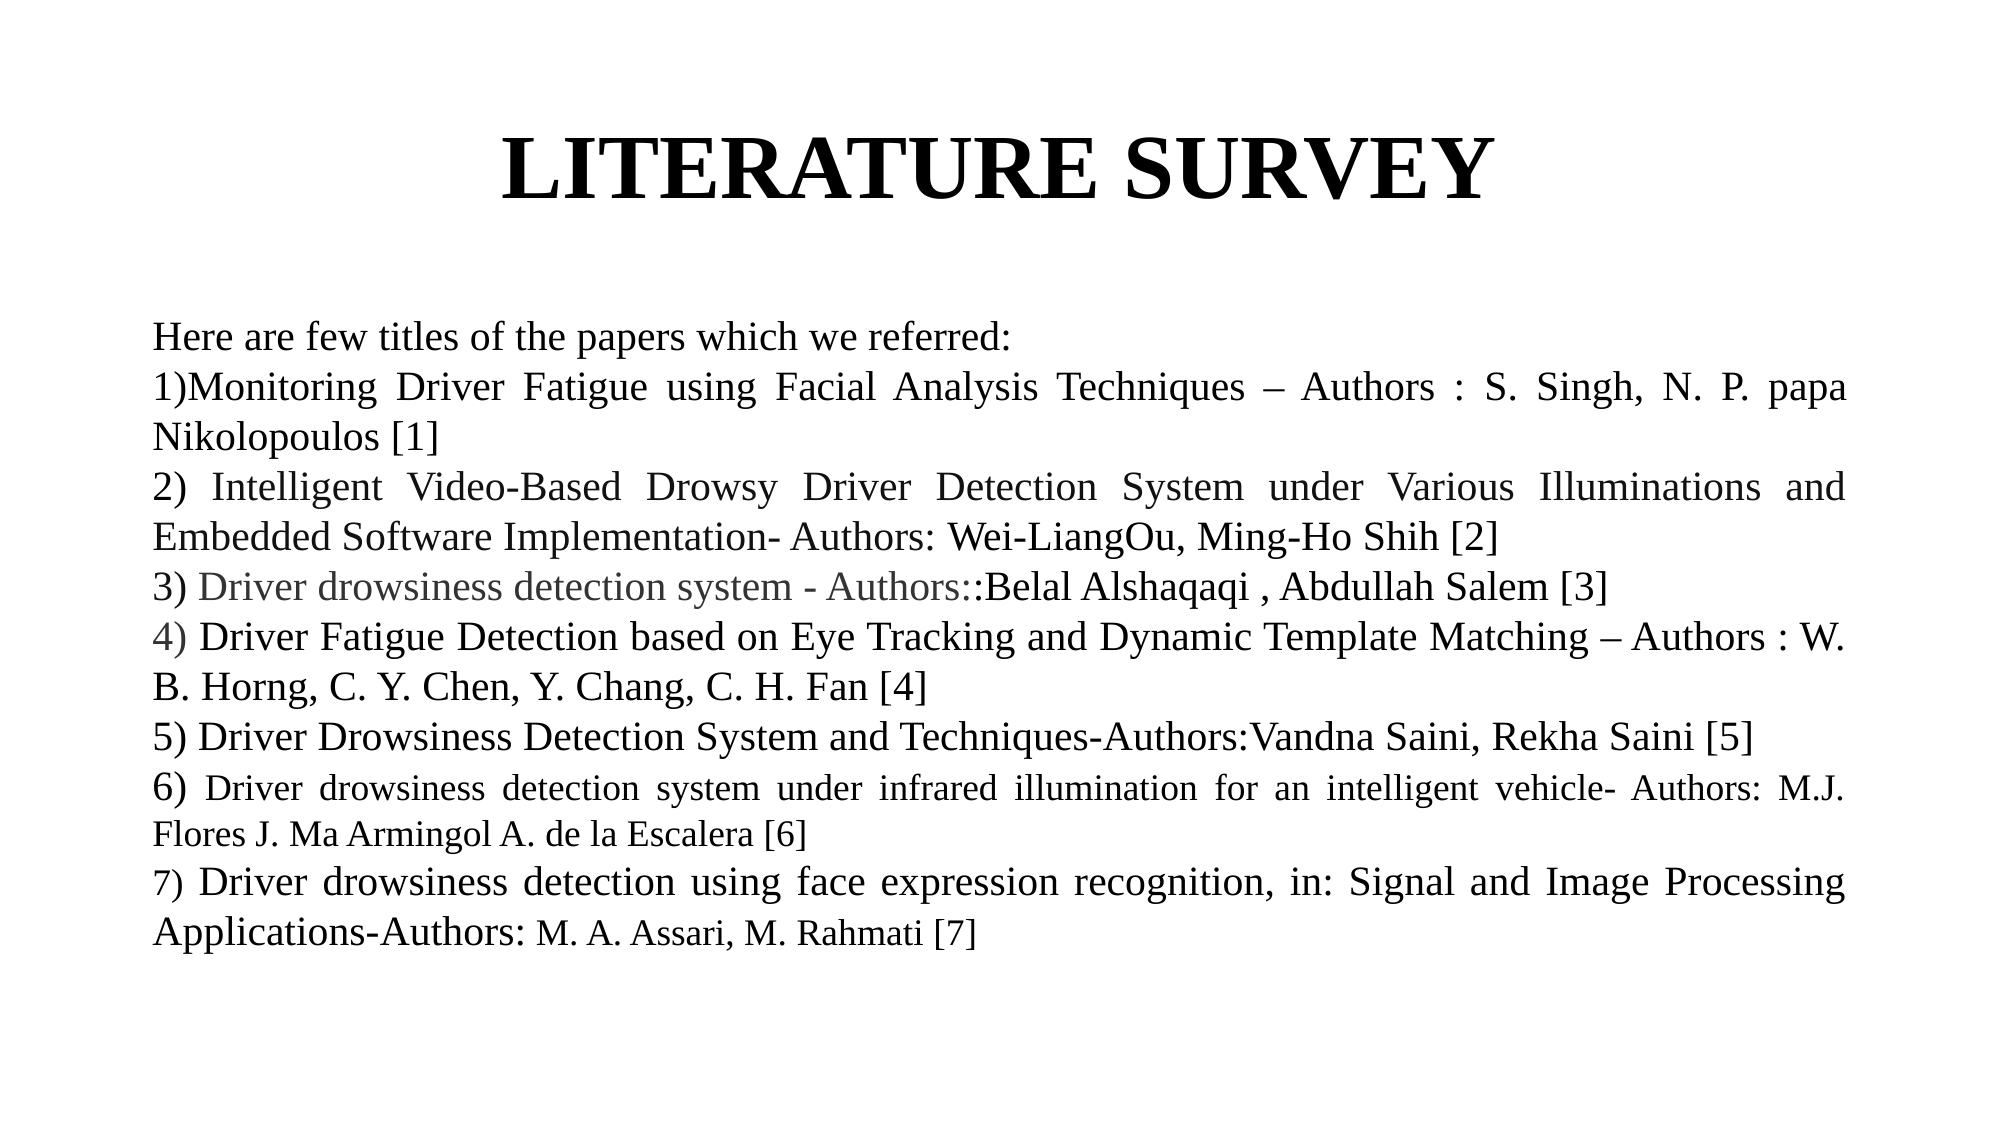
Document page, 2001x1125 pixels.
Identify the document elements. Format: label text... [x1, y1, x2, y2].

list Here are few titles of the papers which we referred: 1)Monitoring Driver Fatigue using Facial Analysis Techniques – Authors : S. Singh, N. P. papa Nikolopoulos [1] 2) Intelligent Video-Based Drowsy Driver Detection System under Various Illuminations and Embedded Software Implementation- Authors: Wei-LiangOu, Ming-Ho Shih [2] 3) Driver drowsiness detection system - Authors::Belal Alshaqaqi , Abdullah Salem [3] 4) Driver Fatigue Detection based on Eye Tracking and Dynamic Template Matching – Authors : W. B. Horng, C. Y. Chen, Y. Chang, C. H. Fan [4] 5) Driver Drowsiness Detection System and Techniques-Authors:Vandna Saini, Rekha Saini [5] 6) Driver drowsiness detection system under infrared illumination for an intelligent vehicle- Authors: M.J. Flores J. Ma Armingol A. de la Escalera [6] 7) Driver drowsiness detection using face expression recognition, in: Signal and Image Processing Applications-Authors: M. A. Assari, M. Rahmati [7] [137, 300, 1863, 1015]
title LITERATURE SURVEY [137, 59, 1863, 278]
